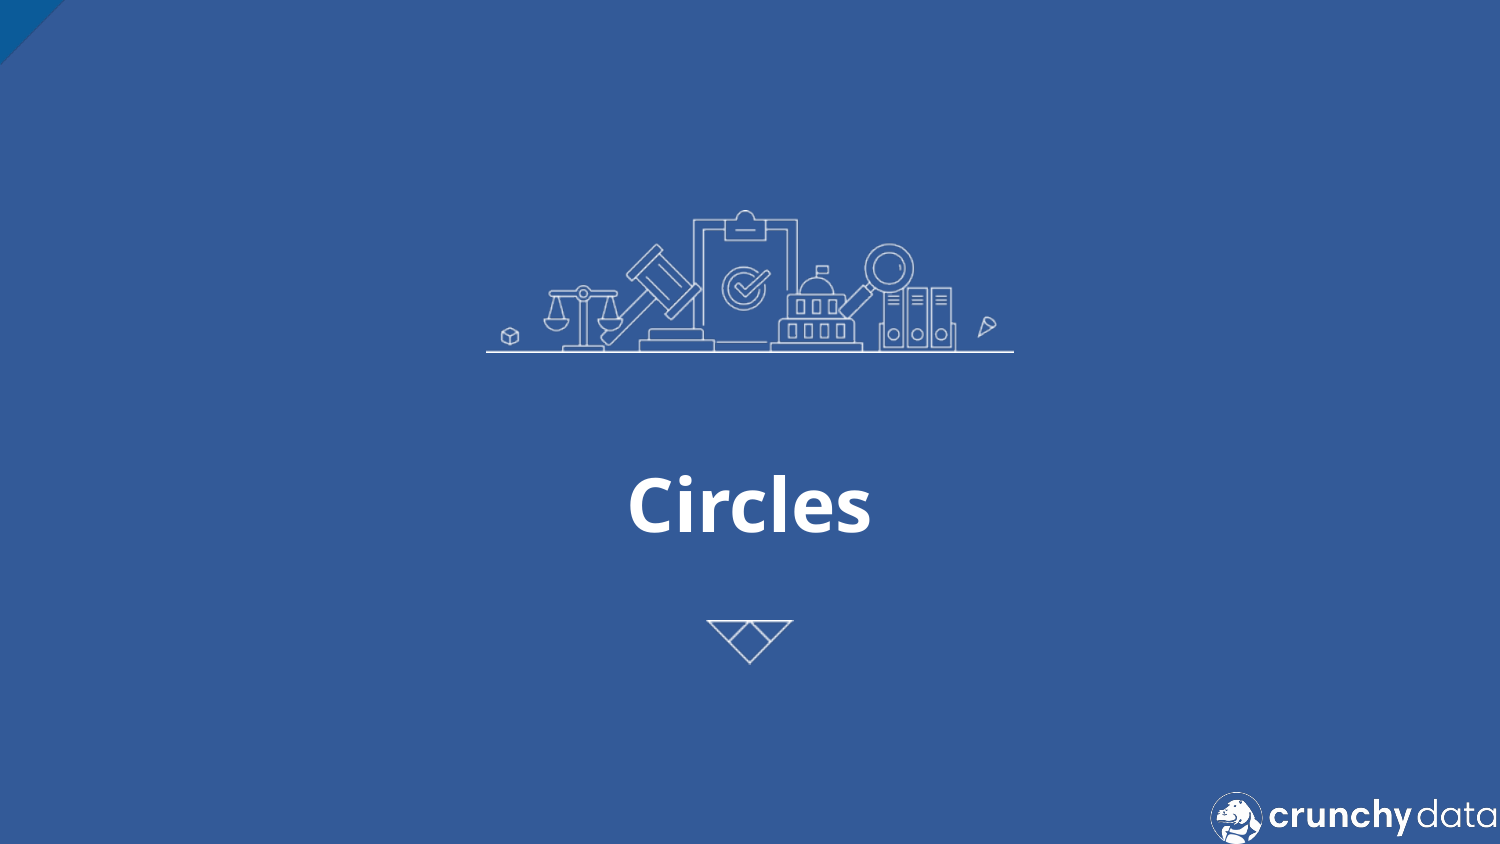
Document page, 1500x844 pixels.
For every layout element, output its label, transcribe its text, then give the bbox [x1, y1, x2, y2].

picture [0, 0, 1500, 844]
title Circles [51, 352, 1449, 622]
